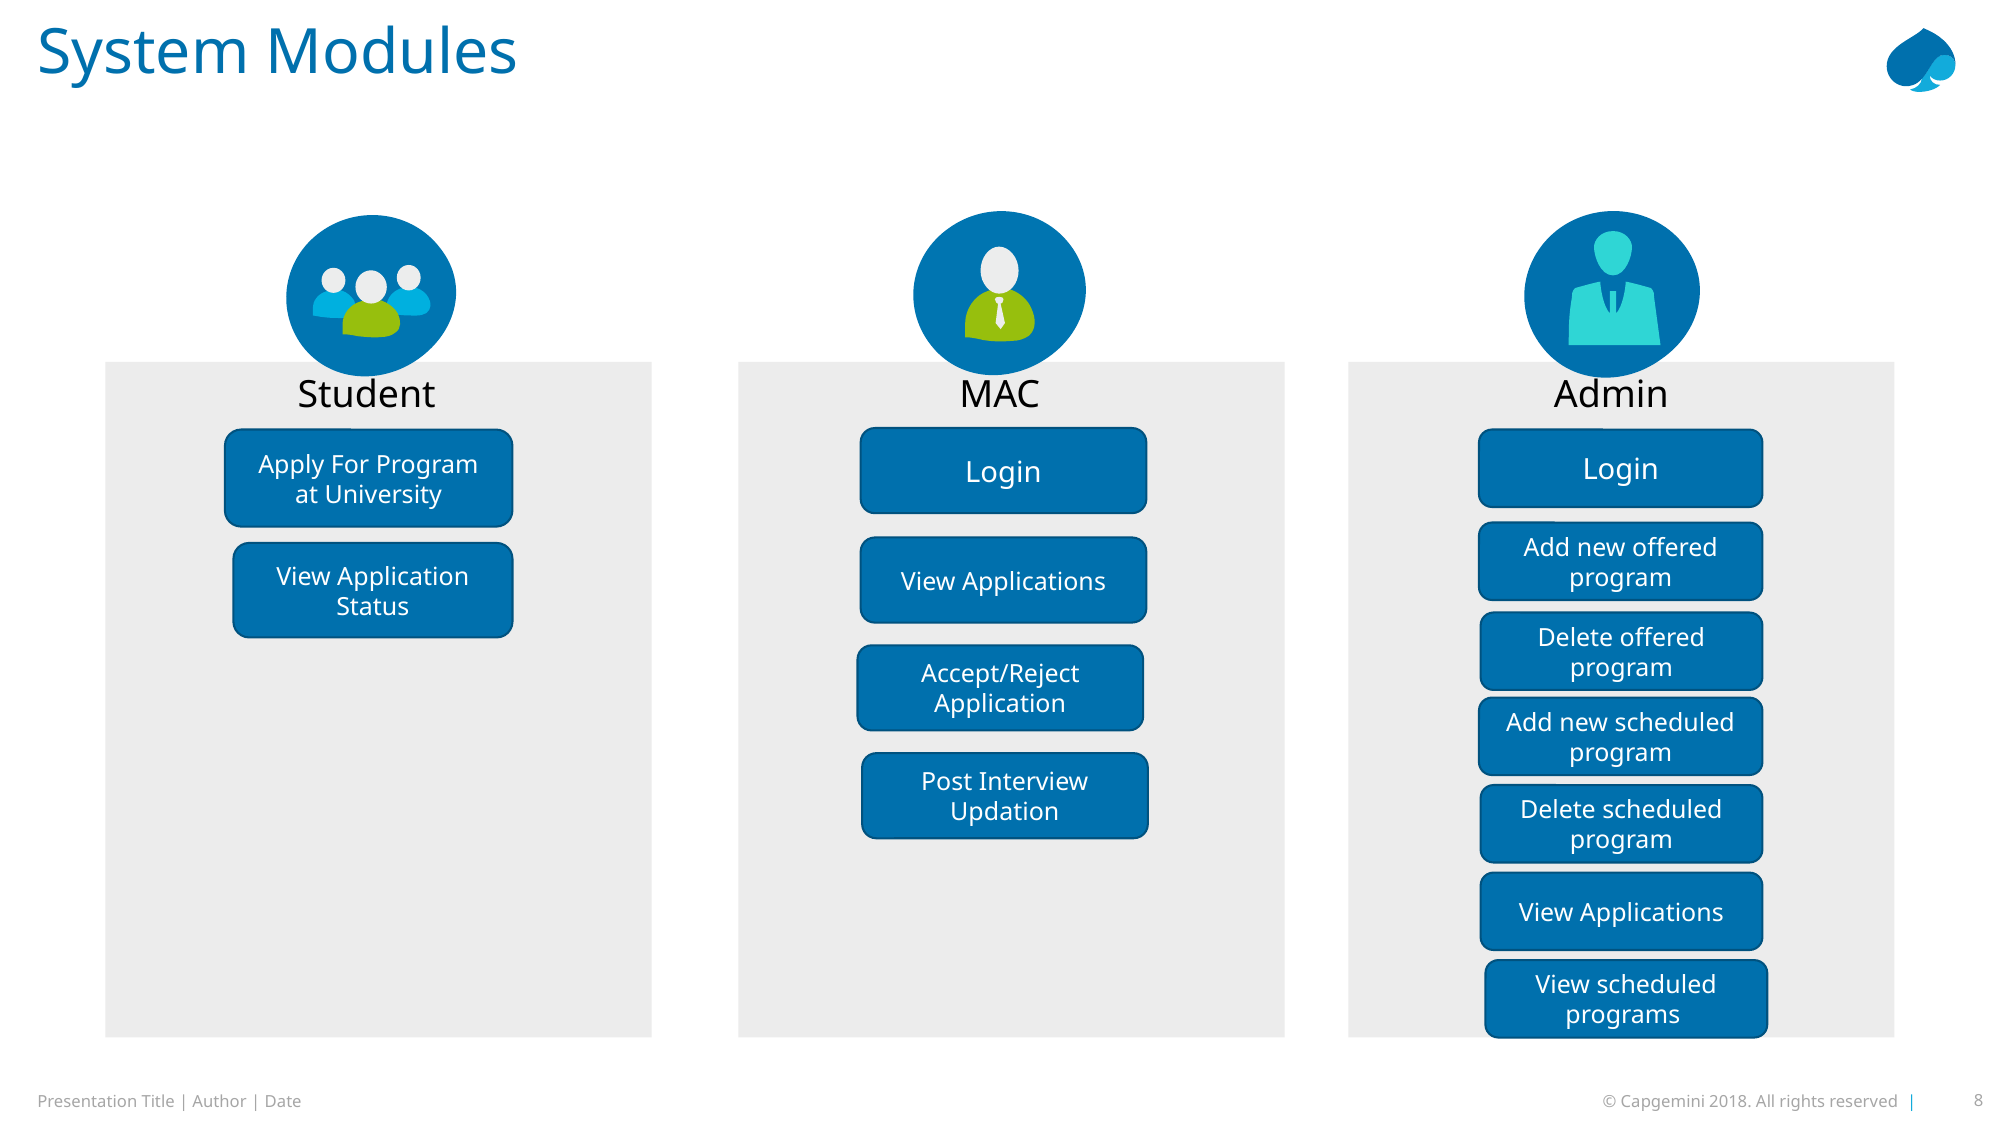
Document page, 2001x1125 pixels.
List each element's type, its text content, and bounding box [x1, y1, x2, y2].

text_box View Application Status [232, 541, 514, 639]
text_box [104, 361, 653, 1039]
text_box Admin [1539, 388, 1704, 423]
title System Modules [37, 0, 1863, 182]
text_box View scheduled programs [1484, 959, 1769, 1039]
text_box Student [282, 386, 469, 423]
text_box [274, 204, 469, 386]
text_box Post Interview Updation [861, 752, 1149, 840]
text_box Apply For Program at University [223, 428, 514, 528]
text_box Delete offered program [1479, 611, 1764, 691]
text_box Login [859, 426, 1148, 515]
text_box Accept/Reject Application [856, 644, 1145, 732]
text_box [901, 199, 1099, 385]
text_box MAC [944, 385, 1093, 423]
text_box View Applications [1479, 871, 1764, 952]
text_box Login [1477, 428, 1764, 509]
text_box Add new scheduled program [1477, 696, 1764, 777]
text_box [1347, 361, 1895, 1039]
text_box Delete scheduled program [1479, 783, 1764, 864]
text_box View Applications [859, 536, 1148, 624]
text_box [737, 361, 1286, 1039]
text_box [1512, 199, 1713, 388]
text_box Add new offered program [1477, 521, 1764, 602]
